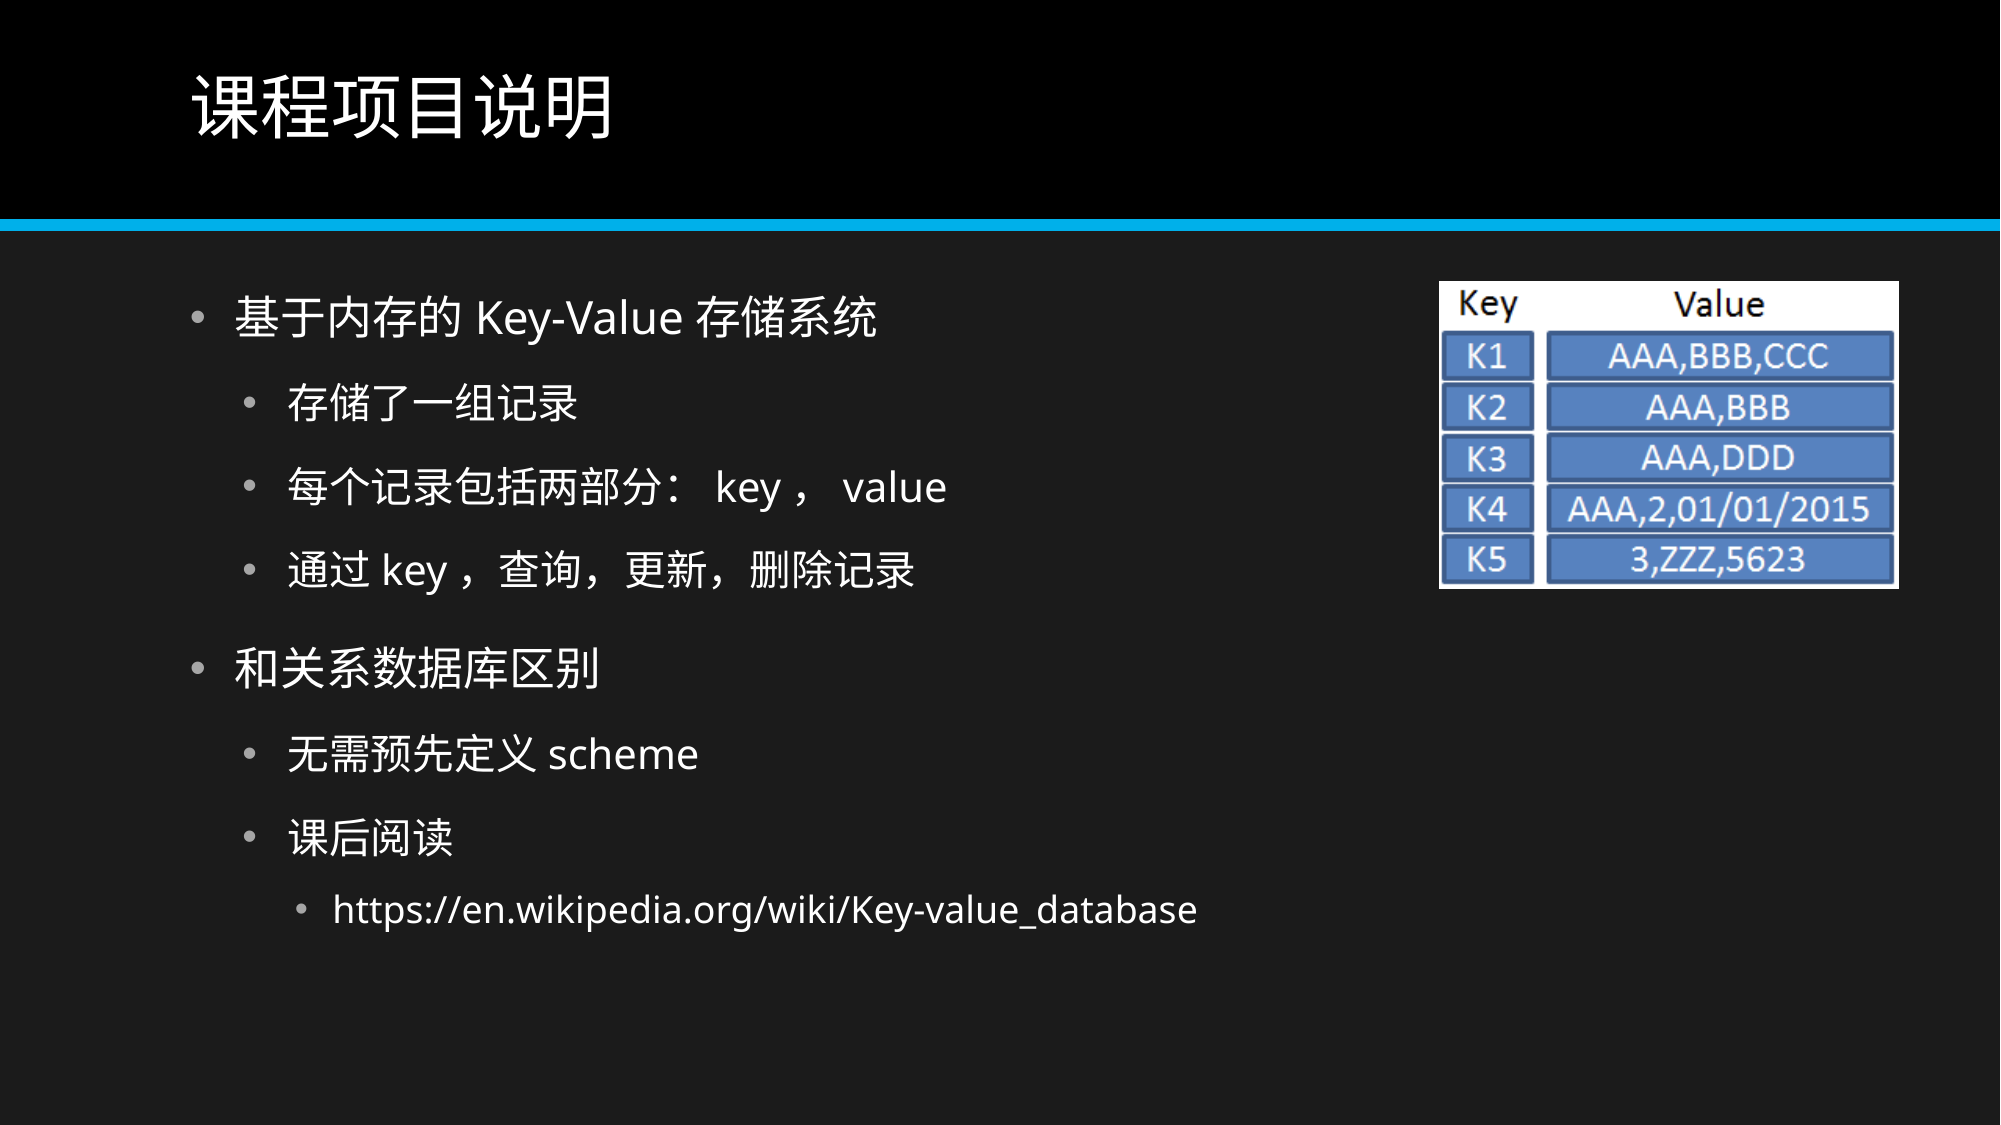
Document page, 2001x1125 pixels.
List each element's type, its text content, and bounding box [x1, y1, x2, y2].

title 课程项目说明 [174, 20, 1825, 201]
picture [1439, 281, 1899, 589]
list 基于内存的Key-Value存储系统 存储了一组记录 每个记录包括两部分：key，value 通过key，查询，更新，删除记录 和关系数据库区别 无需预先定义scheme 课后阅读 https://en.wikipedia.org/wiki/Key-value_database [174, 281, 1825, 1013]
